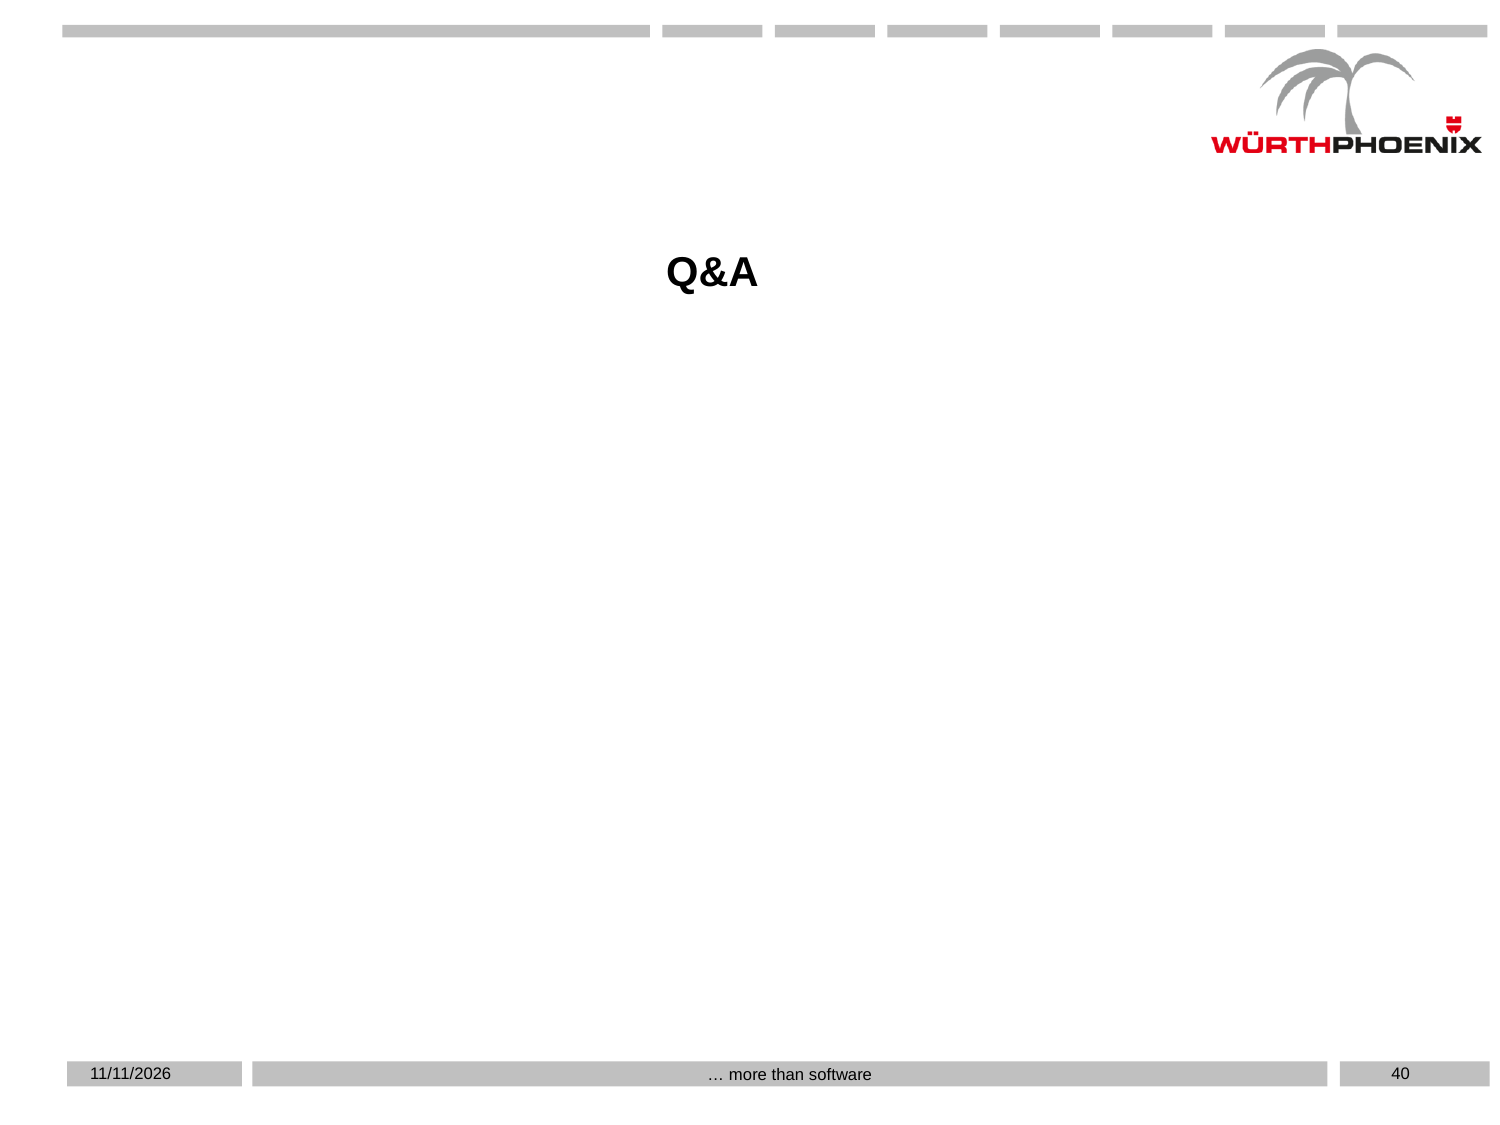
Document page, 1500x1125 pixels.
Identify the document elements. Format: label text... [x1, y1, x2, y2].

subtitle Q&A [187, 237, 1238, 313]
slide_number 40 [1074, 1042, 1425, 1103]
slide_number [75, 1042, 425, 1103]
picture [1211, 49, 1482, 153]
